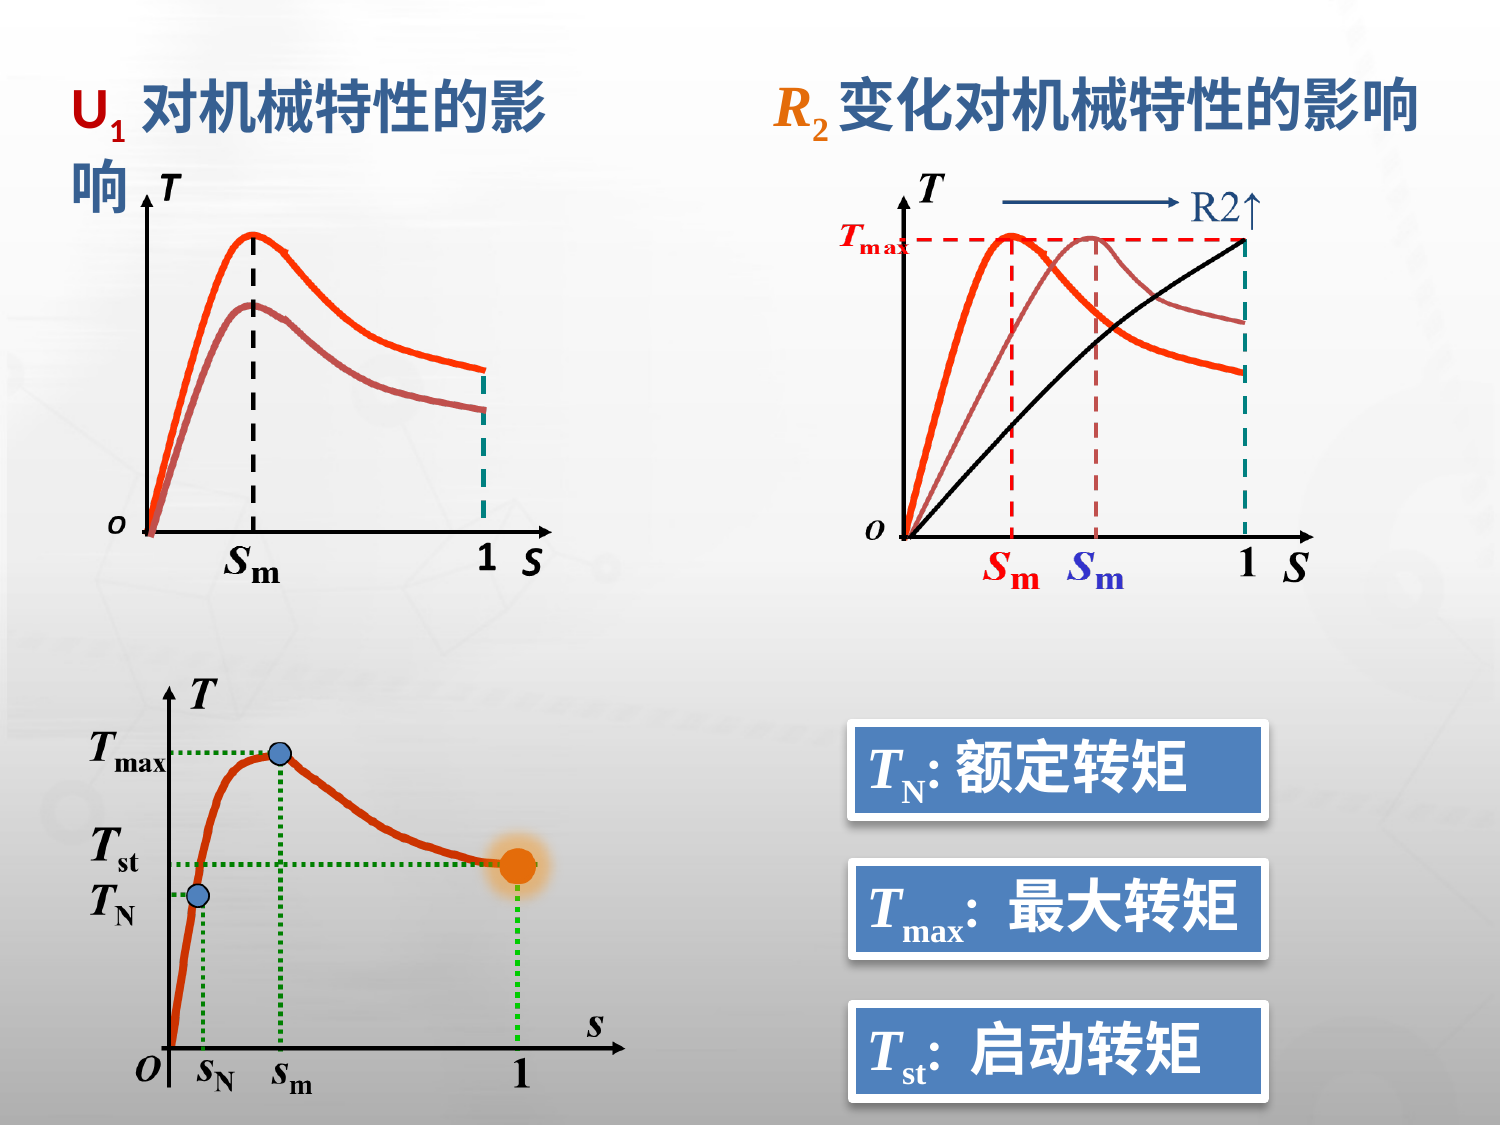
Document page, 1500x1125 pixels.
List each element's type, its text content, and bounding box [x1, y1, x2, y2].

text_box U1对机械特性的影响 [56, 62, 617, 228]
text_box R2变化对机械特性的影响 [741, 55, 1452, 156]
text_box TN:额定转矩 [847, 719, 1269, 821]
text_box Tmax: 最大转矩 [848, 858, 1269, 960]
text_box Tst: 启动转矩 [848, 1000, 1269, 1103]
picture [0, 0, 1500, 1125]
